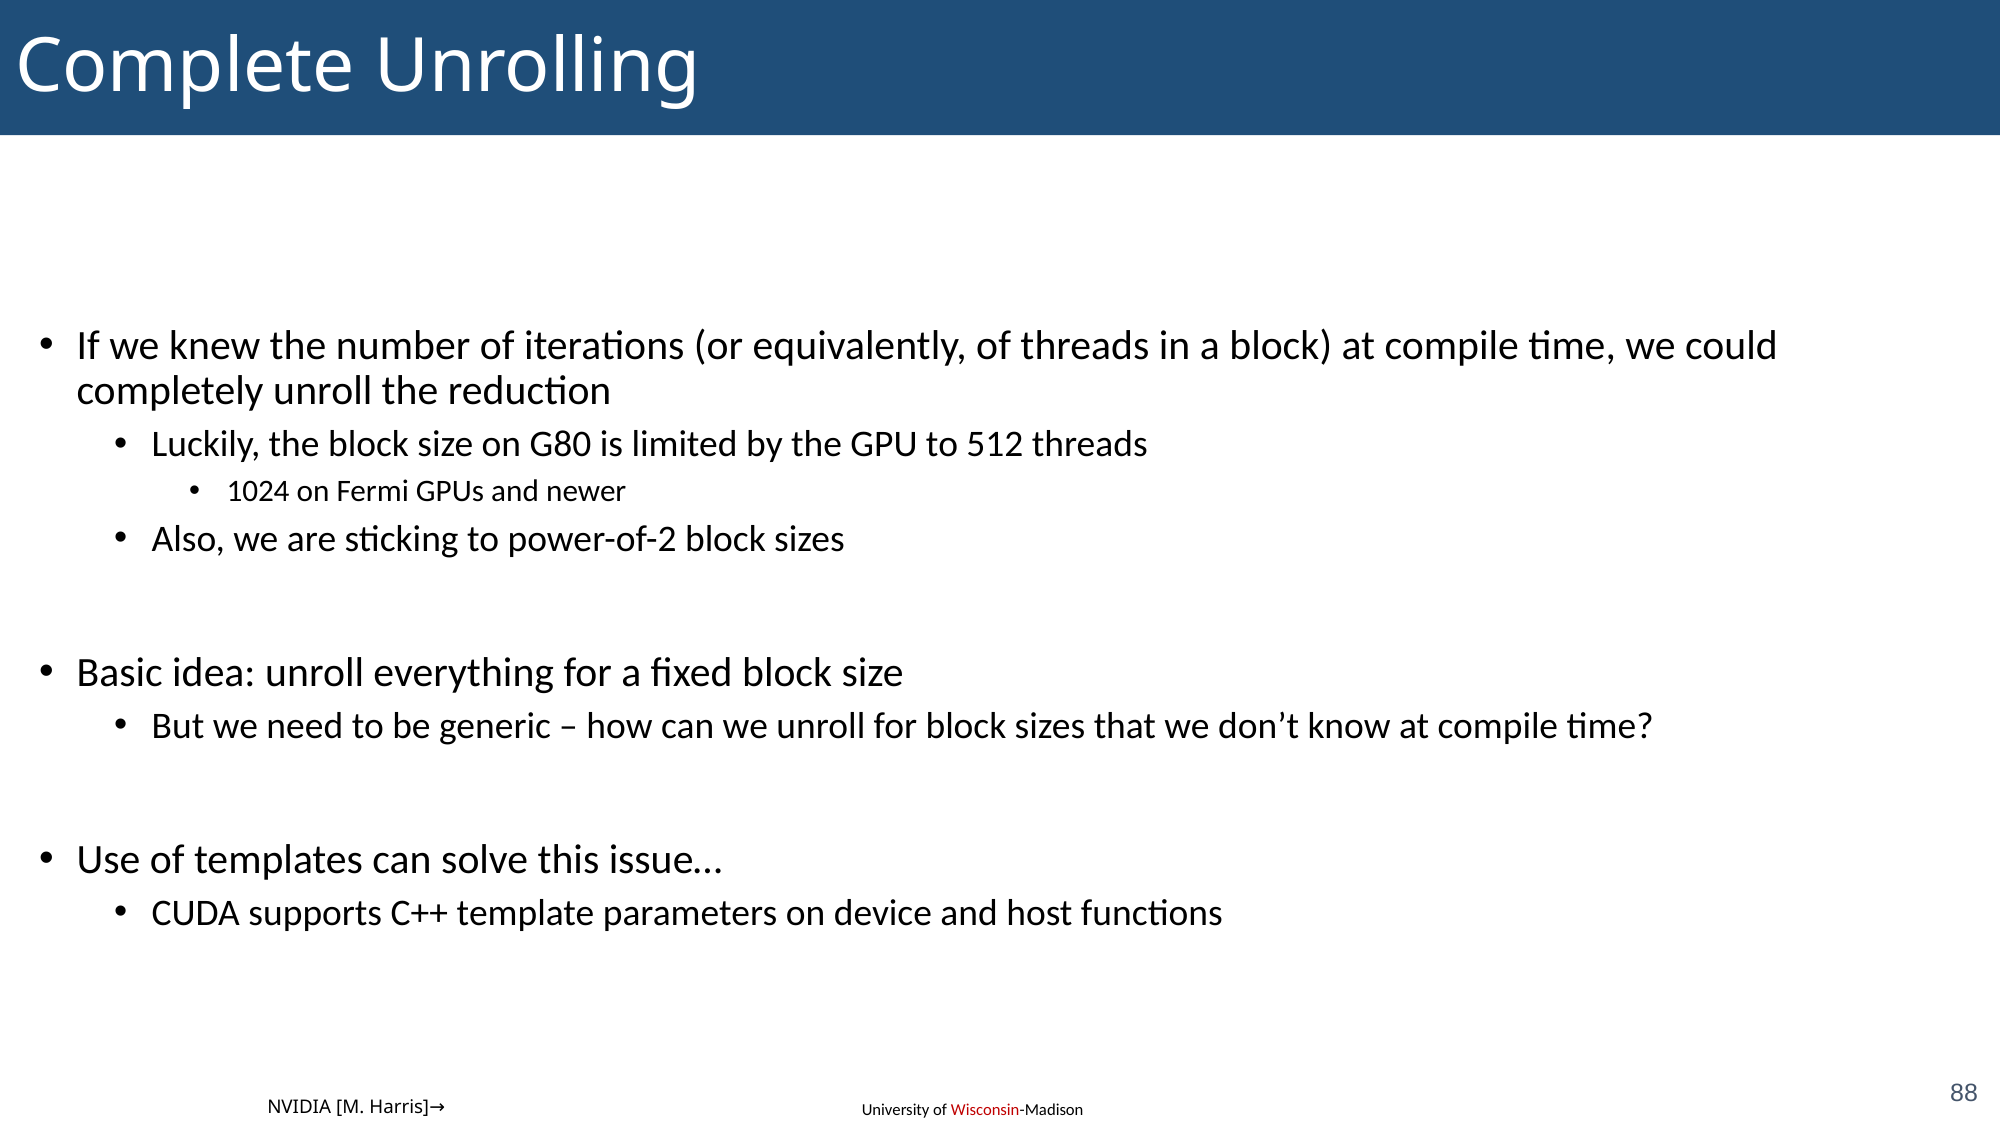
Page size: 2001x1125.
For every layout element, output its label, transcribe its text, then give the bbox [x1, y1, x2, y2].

slide_number 88 [1879, 1069, 1994, 1114]
title Complete Unrolling [0, 0, 2000, 136]
list If we knew the number of iterations (or equivalently, of threads in a block) at compile time, we could completely unroll the reduction Luckily, the block size on G80 is limited by the GPU to 512 threads 1024 on Fermi GPUs and newer Also, we are sticking to power-of-2 block sizes Basic idea: unroll everything for a fixed block size But we need to be generic – how can we unroll for block sizes that we don’t know at compile time? Use of templates can solve this issue… CUDA supports C++ template parameters on device and host functions [24, 245, 1987, 1055]
text_box NVIDIA [M. Harris]→ [252, 1087, 460, 1125]
